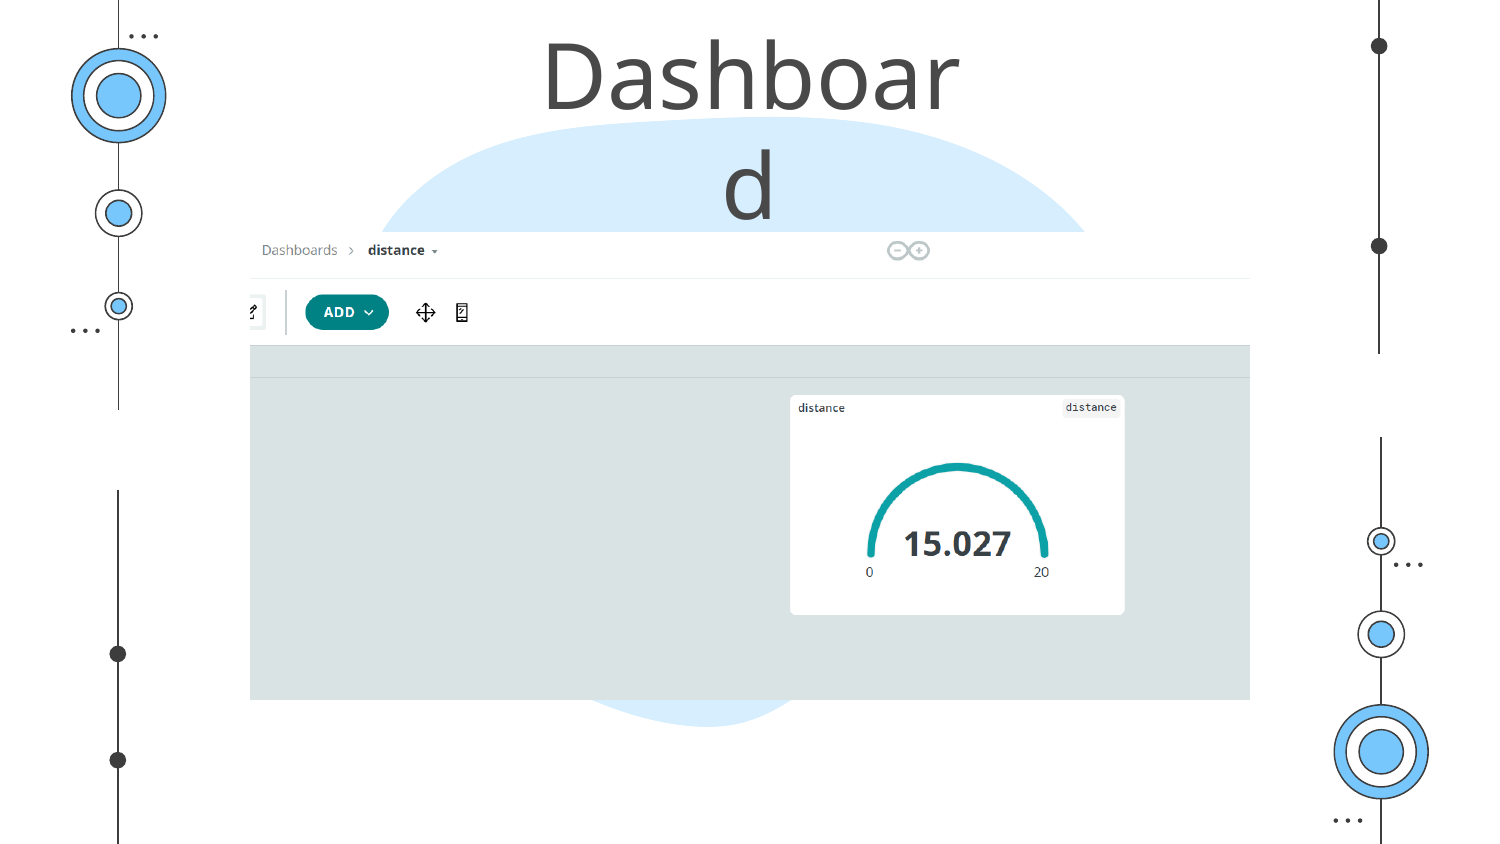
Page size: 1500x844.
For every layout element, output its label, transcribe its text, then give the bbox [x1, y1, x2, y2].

picture [249, 232, 1250, 700]
title Dashboard [506, 39, 994, 216]
